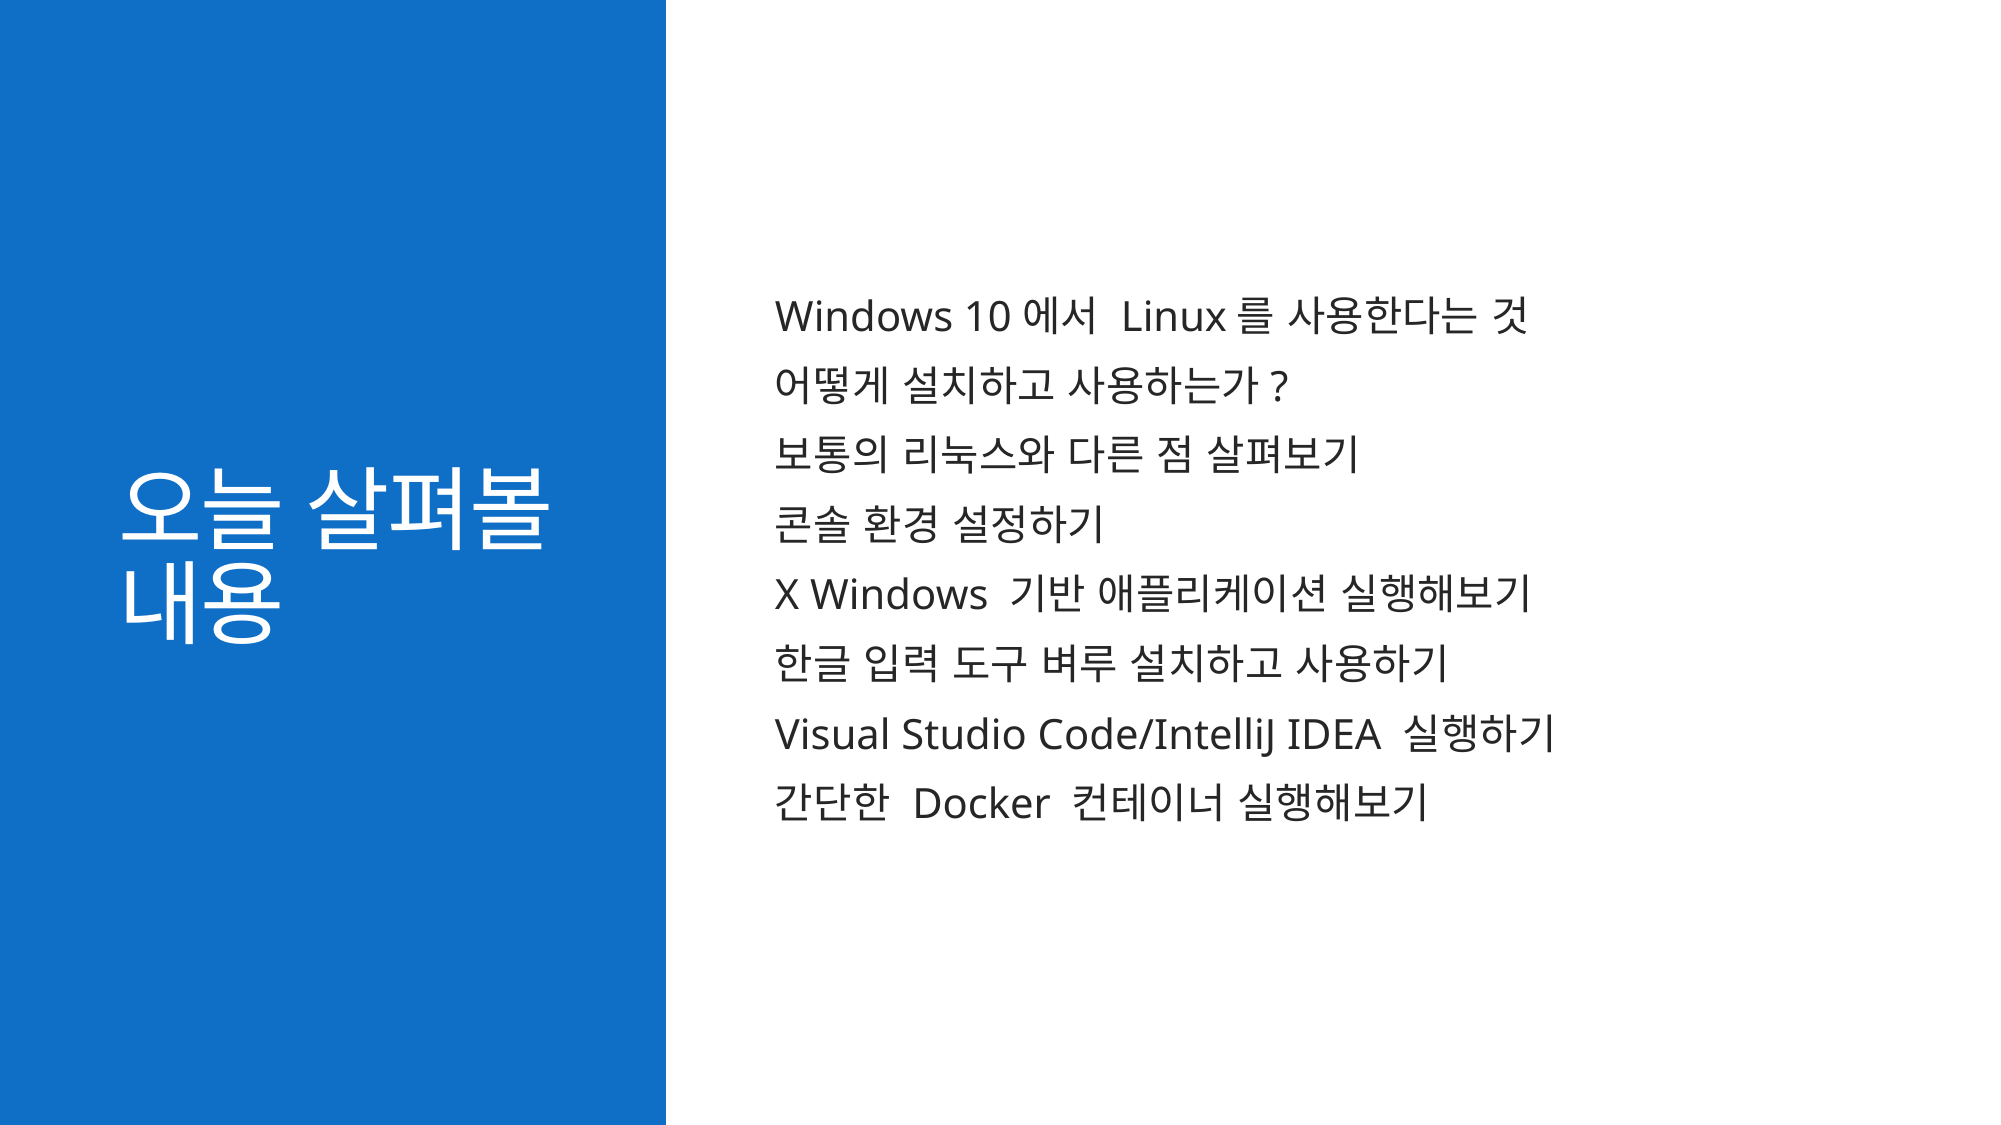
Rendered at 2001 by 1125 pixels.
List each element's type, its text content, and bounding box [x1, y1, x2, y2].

text_box [0, 0, 667, 1125]
list Windows 10에서 Linux를 사용한다는 것 어떻게 설치하고 사용하는가? 보통의 리눅스와 다른 점 살펴보기 콘솔 환경 설정하기 X Windows 기반 애플리케이션 실행해보기 한글 입력 도구 벼루 설치하고 사용하기 Visual Studio Code/IntelliJ IDEA 실행하기 간단한 Docker 컨테이너 실행해보기 [745, 173, 1770, 952]
title 오늘 살펴볼 내용 [103, 173, 614, 952]
